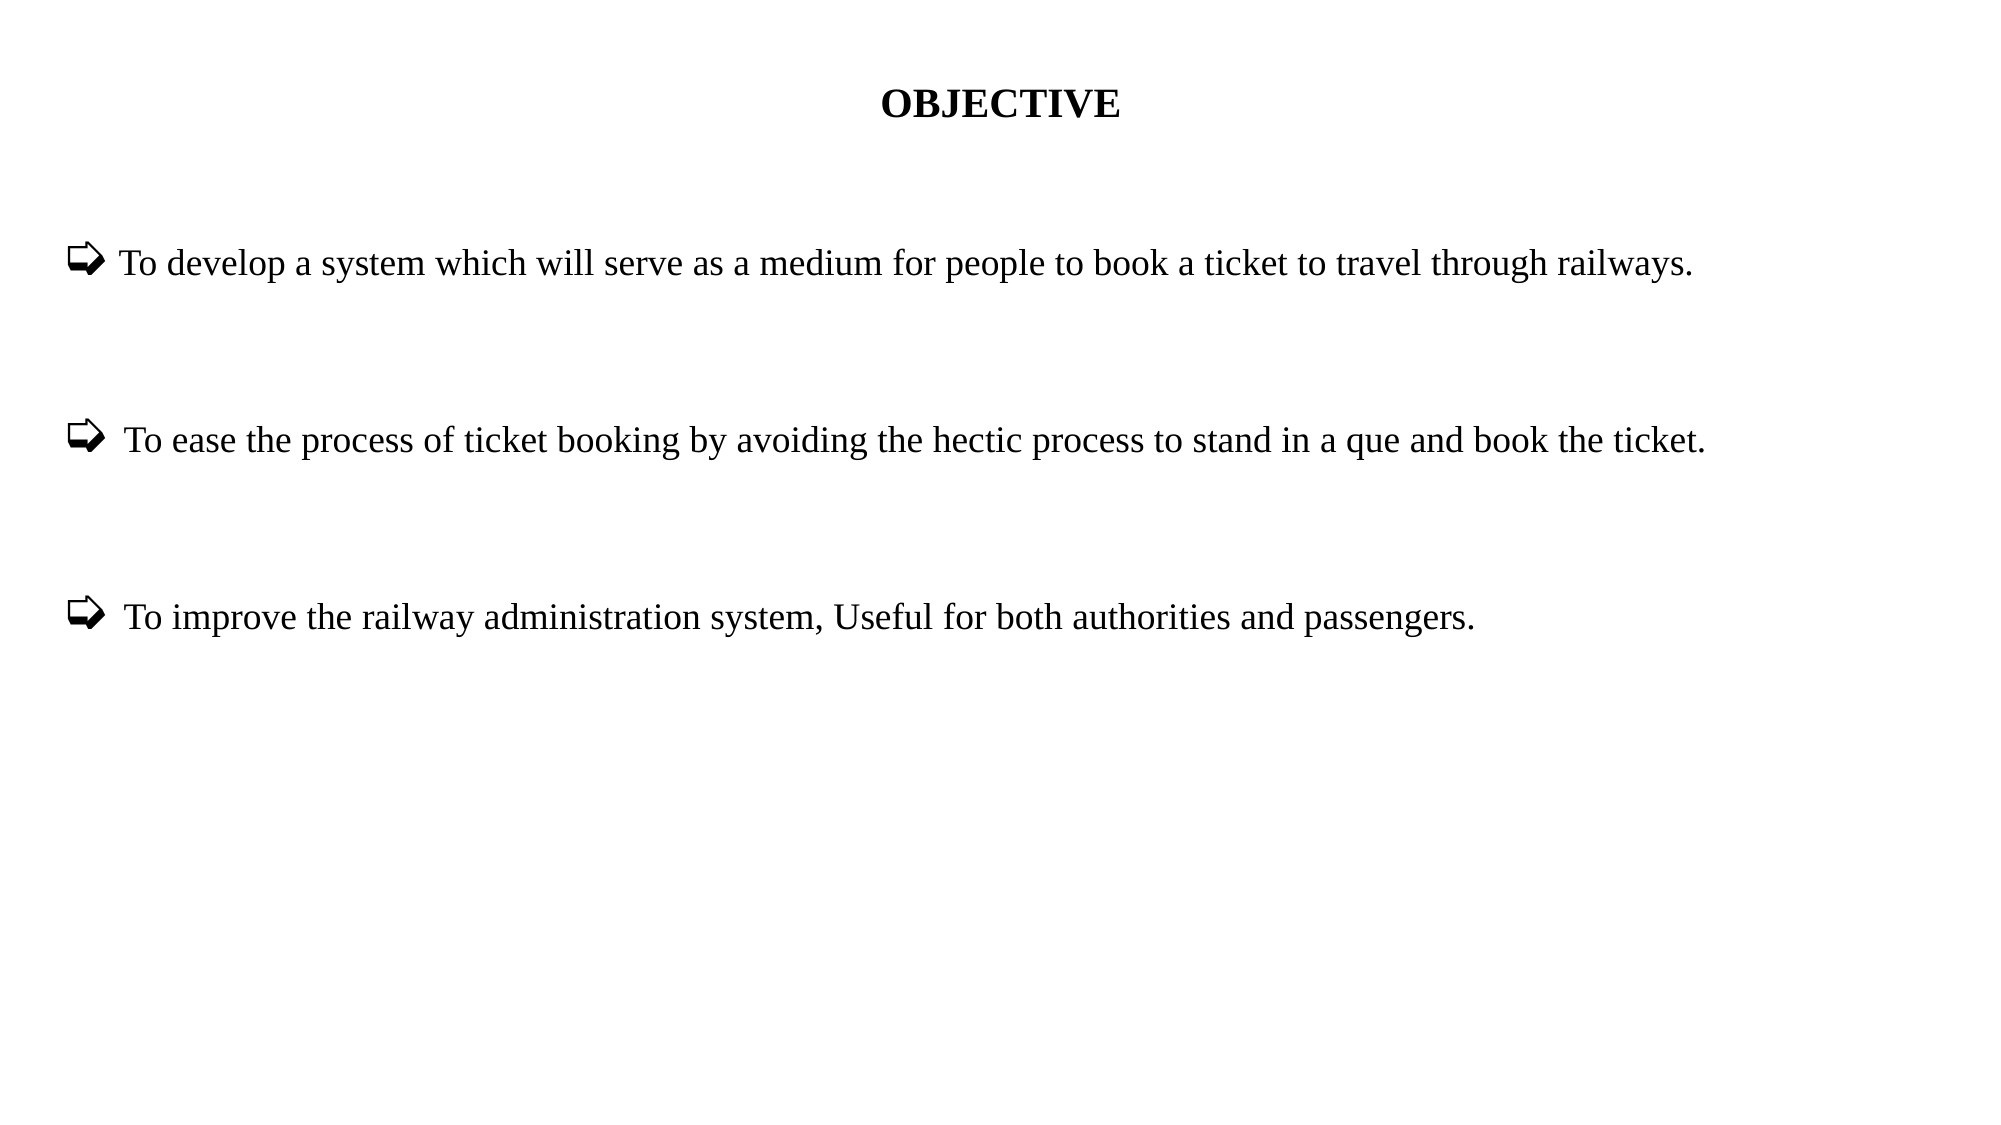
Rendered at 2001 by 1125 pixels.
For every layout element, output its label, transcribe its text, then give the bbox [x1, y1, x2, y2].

subtitle OBJECTIVE ➭ To develop a system which will serve as a medium for people to book a ticket to travel through railways. ➭ To ease the process of ticket booking by avoiding the hectic process to stand in a que and book the ticket. ➭ To improve the railway administration system, Useful for both authorities and passengers. [45, 43, 1957, 1089]
